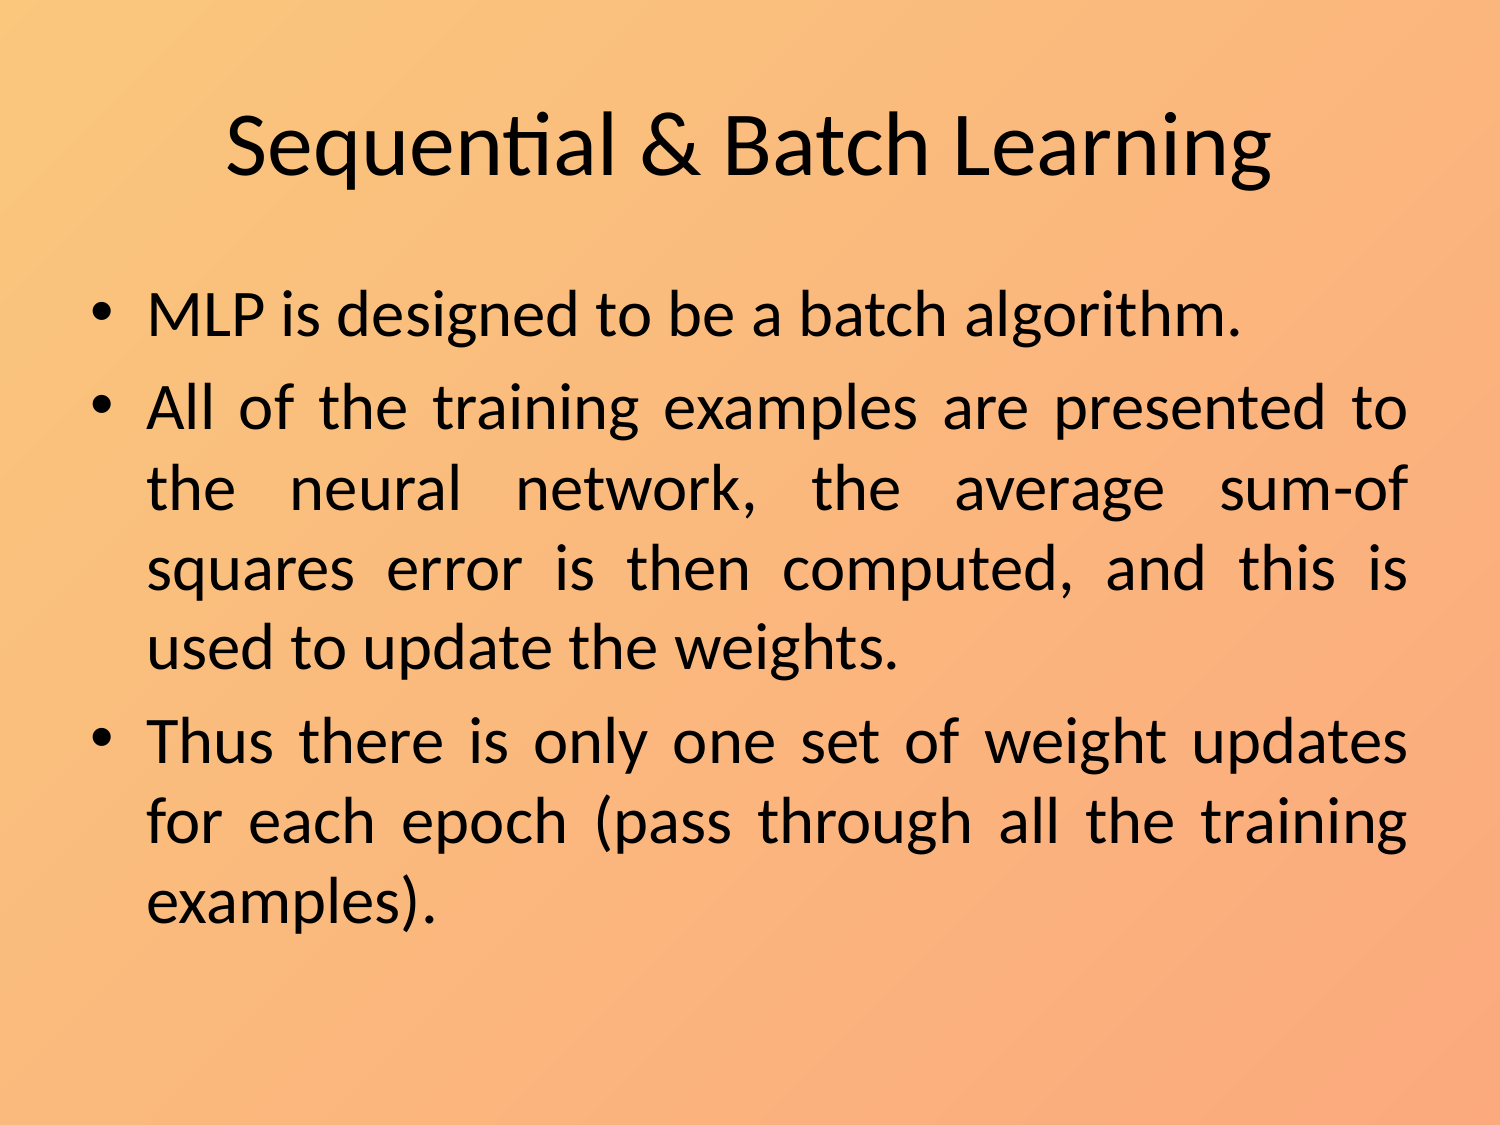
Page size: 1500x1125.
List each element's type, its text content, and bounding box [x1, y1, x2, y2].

list MLP is designed to be a batch algorithm. All of the training examples are presented to the neural network, the average sum-of squares error is then computed, and this is used to update the weights. Thus there is only one set of weight updates for each epoch (pass through all the training examples). [75, 262, 1425, 1005]
title Sequential & Batch Learning [75, 45, 1425, 233]
